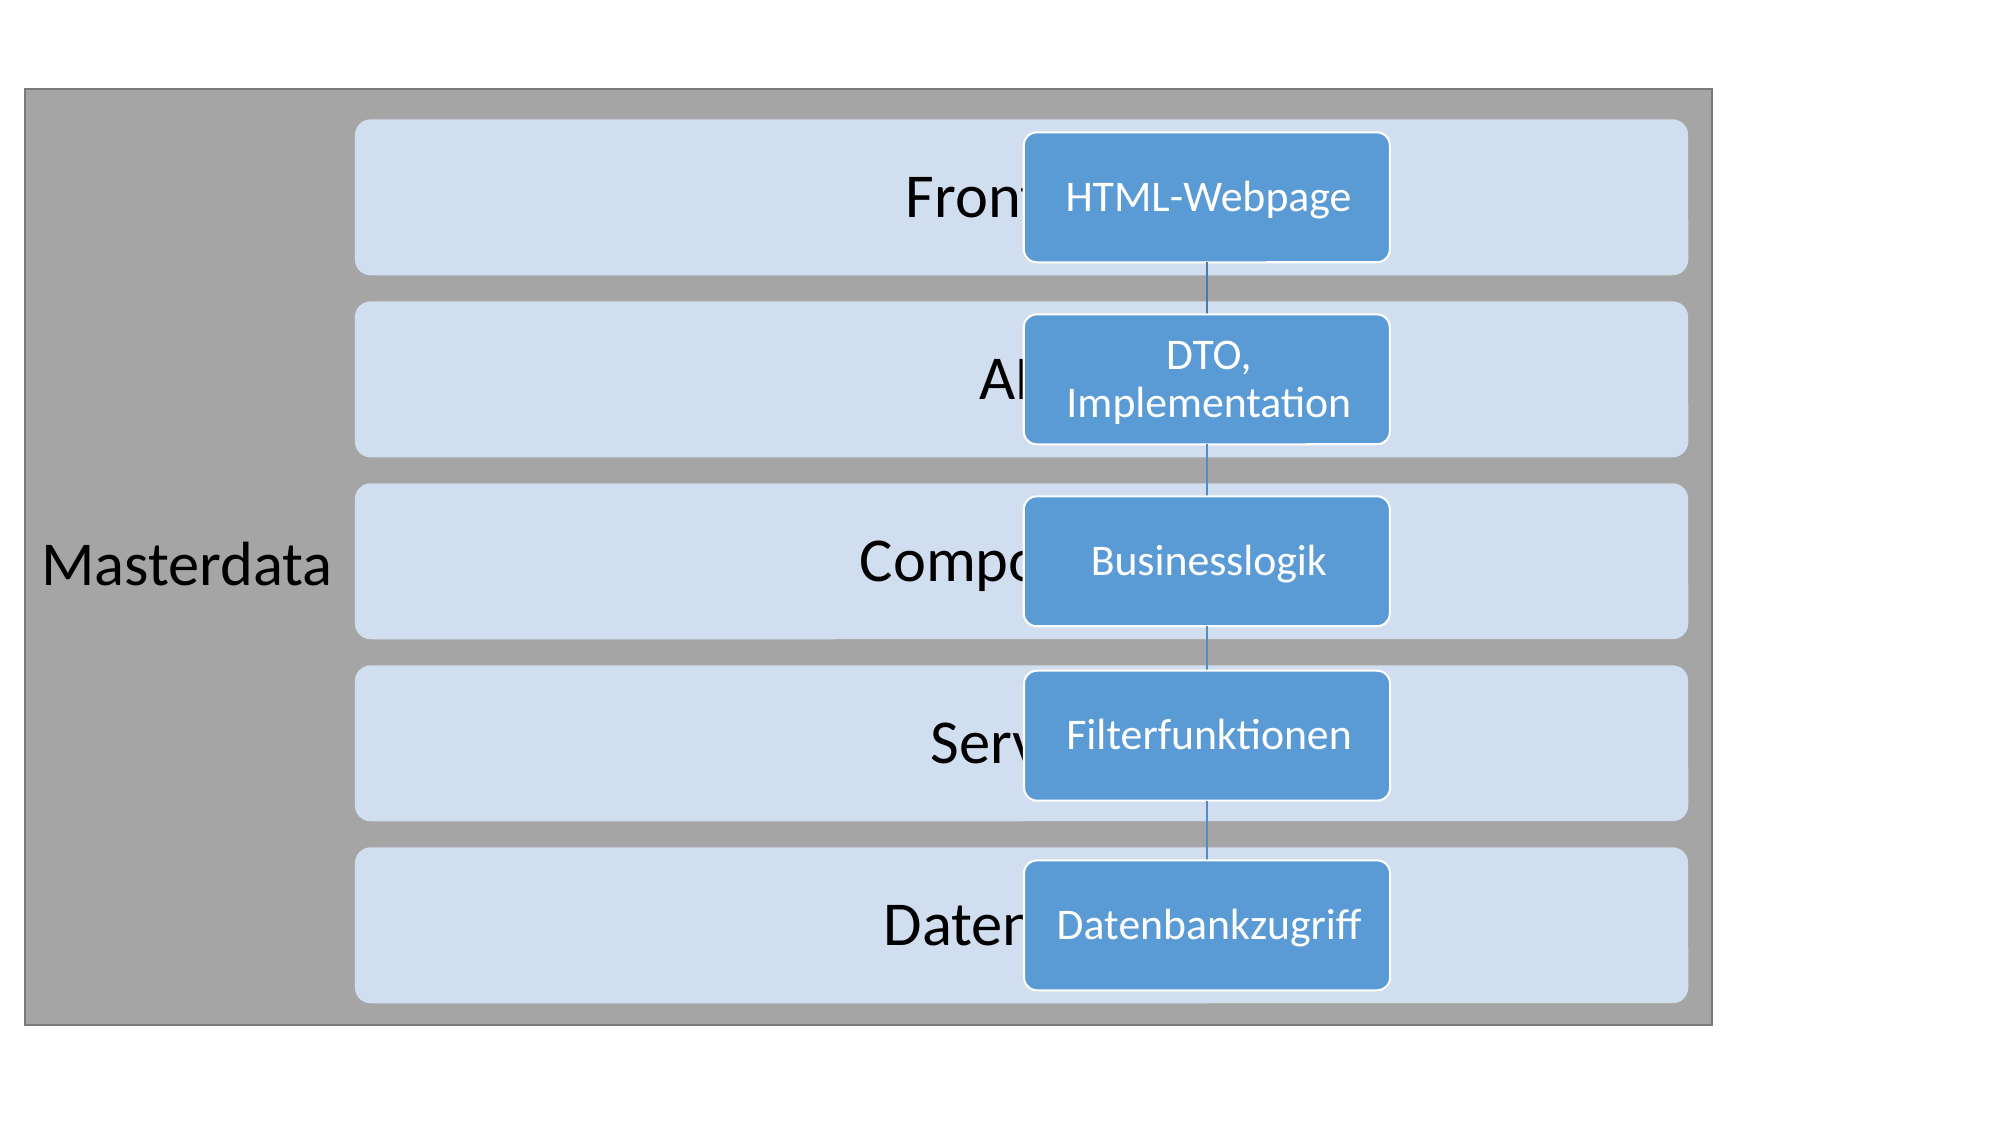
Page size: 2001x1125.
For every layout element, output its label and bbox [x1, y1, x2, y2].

text_box [25, 89, 1713, 1026]
